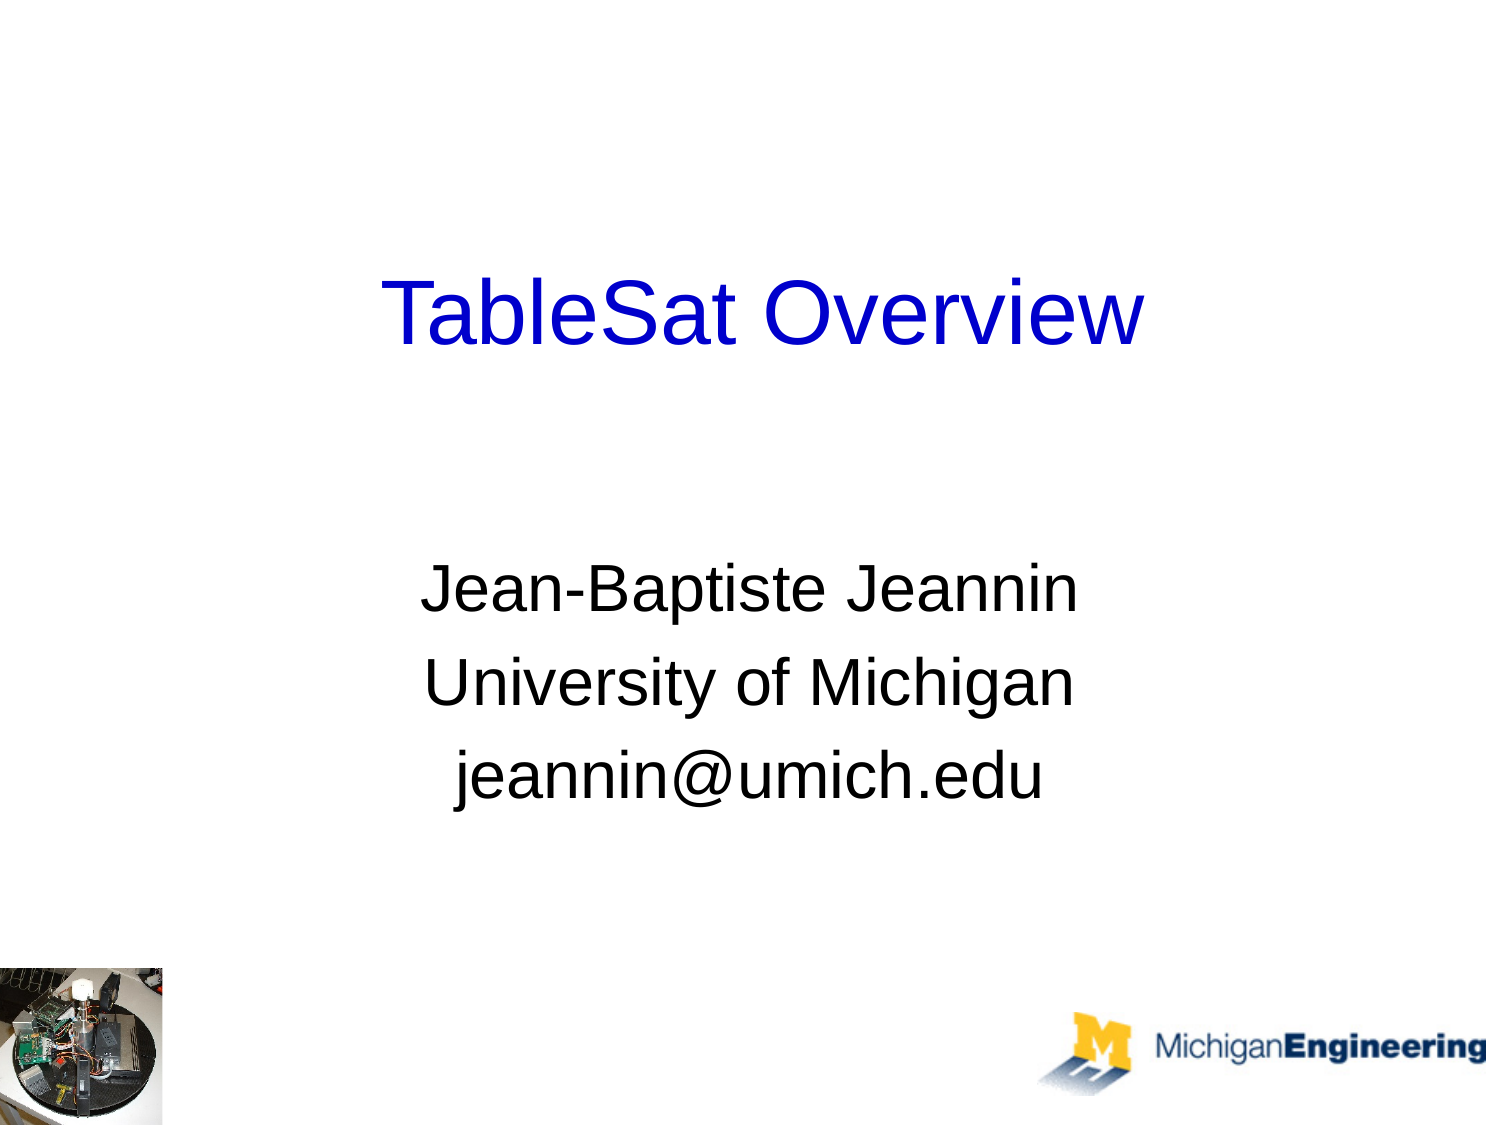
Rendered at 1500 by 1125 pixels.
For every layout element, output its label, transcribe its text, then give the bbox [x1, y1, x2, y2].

picture [1037, 1012, 1486, 1096]
picture [0, 968, 163, 1125]
subtitle Jean-Baptiste Jeannin University of Michigan jeannin@umich.edu [225, 537, 1275, 950]
title TableSat Overview [125, 187, 1400, 429]
